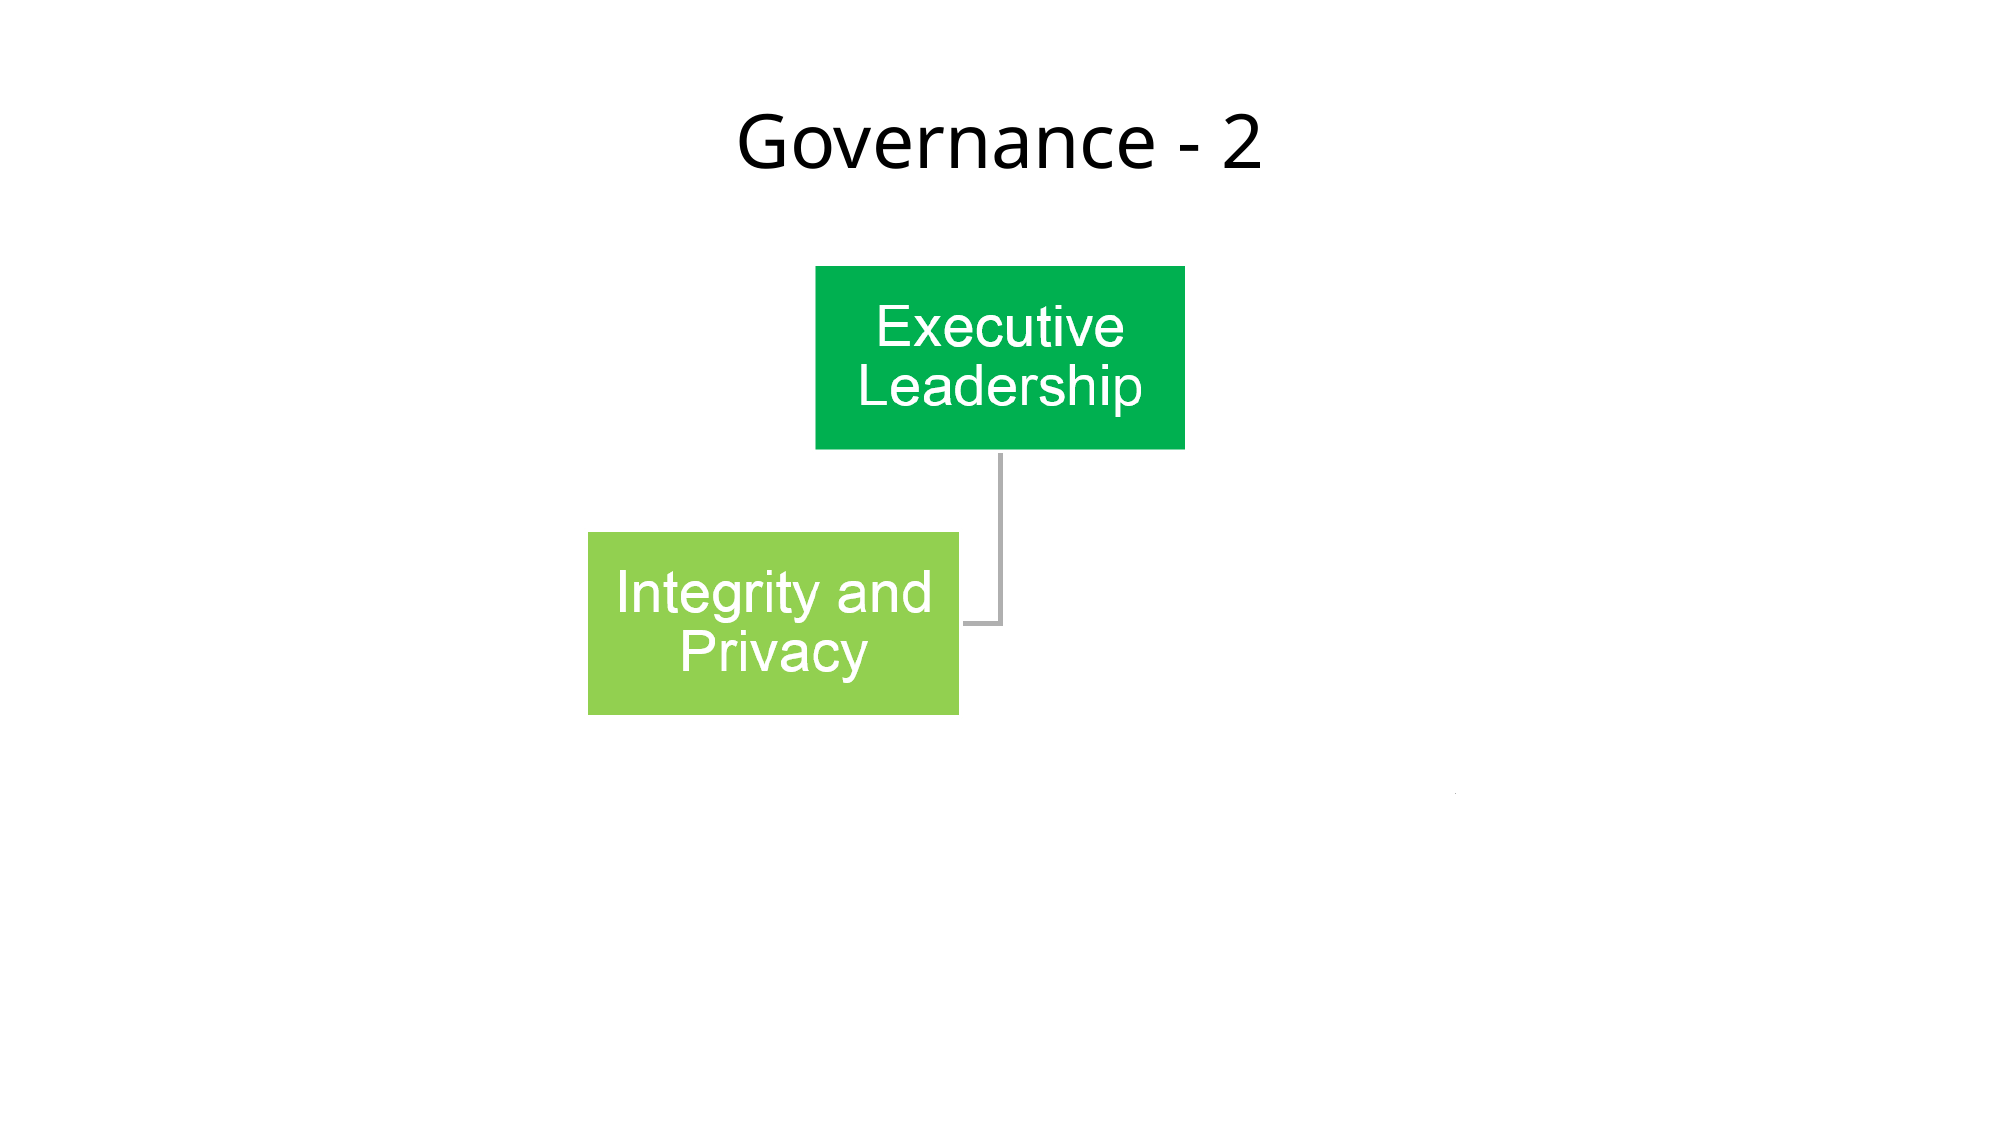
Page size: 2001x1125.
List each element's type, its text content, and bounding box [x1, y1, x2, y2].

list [353, 262, 1647, 1013]
title Governance - 2 [99, 45, 1900, 233]
